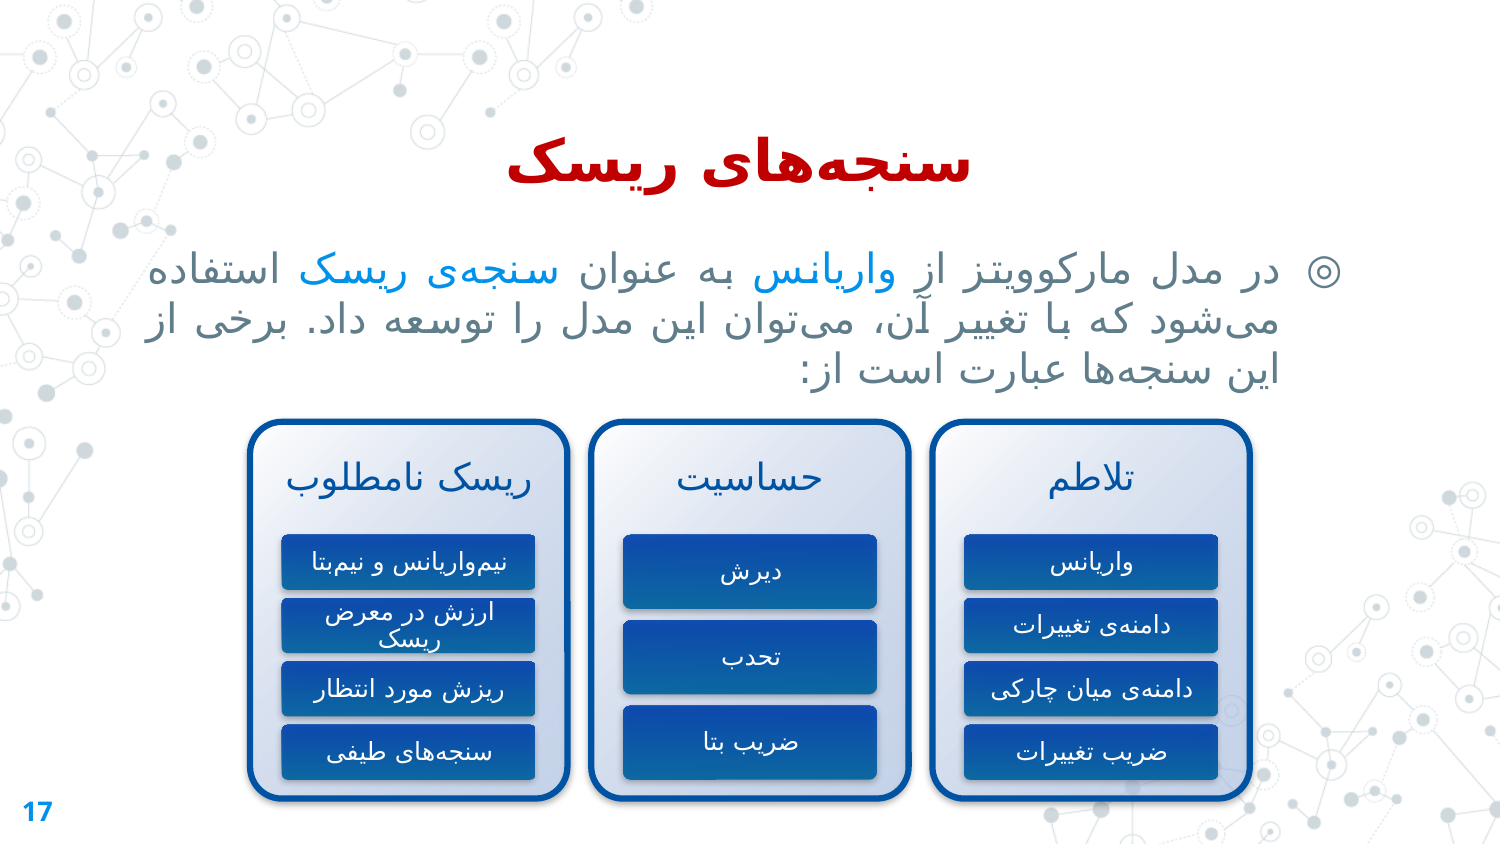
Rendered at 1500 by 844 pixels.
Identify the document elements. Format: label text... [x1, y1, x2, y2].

picture [0, 0, 1500, 844]
text_box در مدل مارکوویتز از واریانس به عنوان سنجه‌ی ریسک استفاده می‌شود که با تغییر آن، می‌توان این مدل را توسعه داد. برخی از این سنجه‌ها عبارت است از: [128, 232, 1372, 777]
text_box 17 [0, 779, 68, 844]
text_box سنجه‌های ریسک [128, 100, 1372, 216]
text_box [249, 421, 1251, 799]
